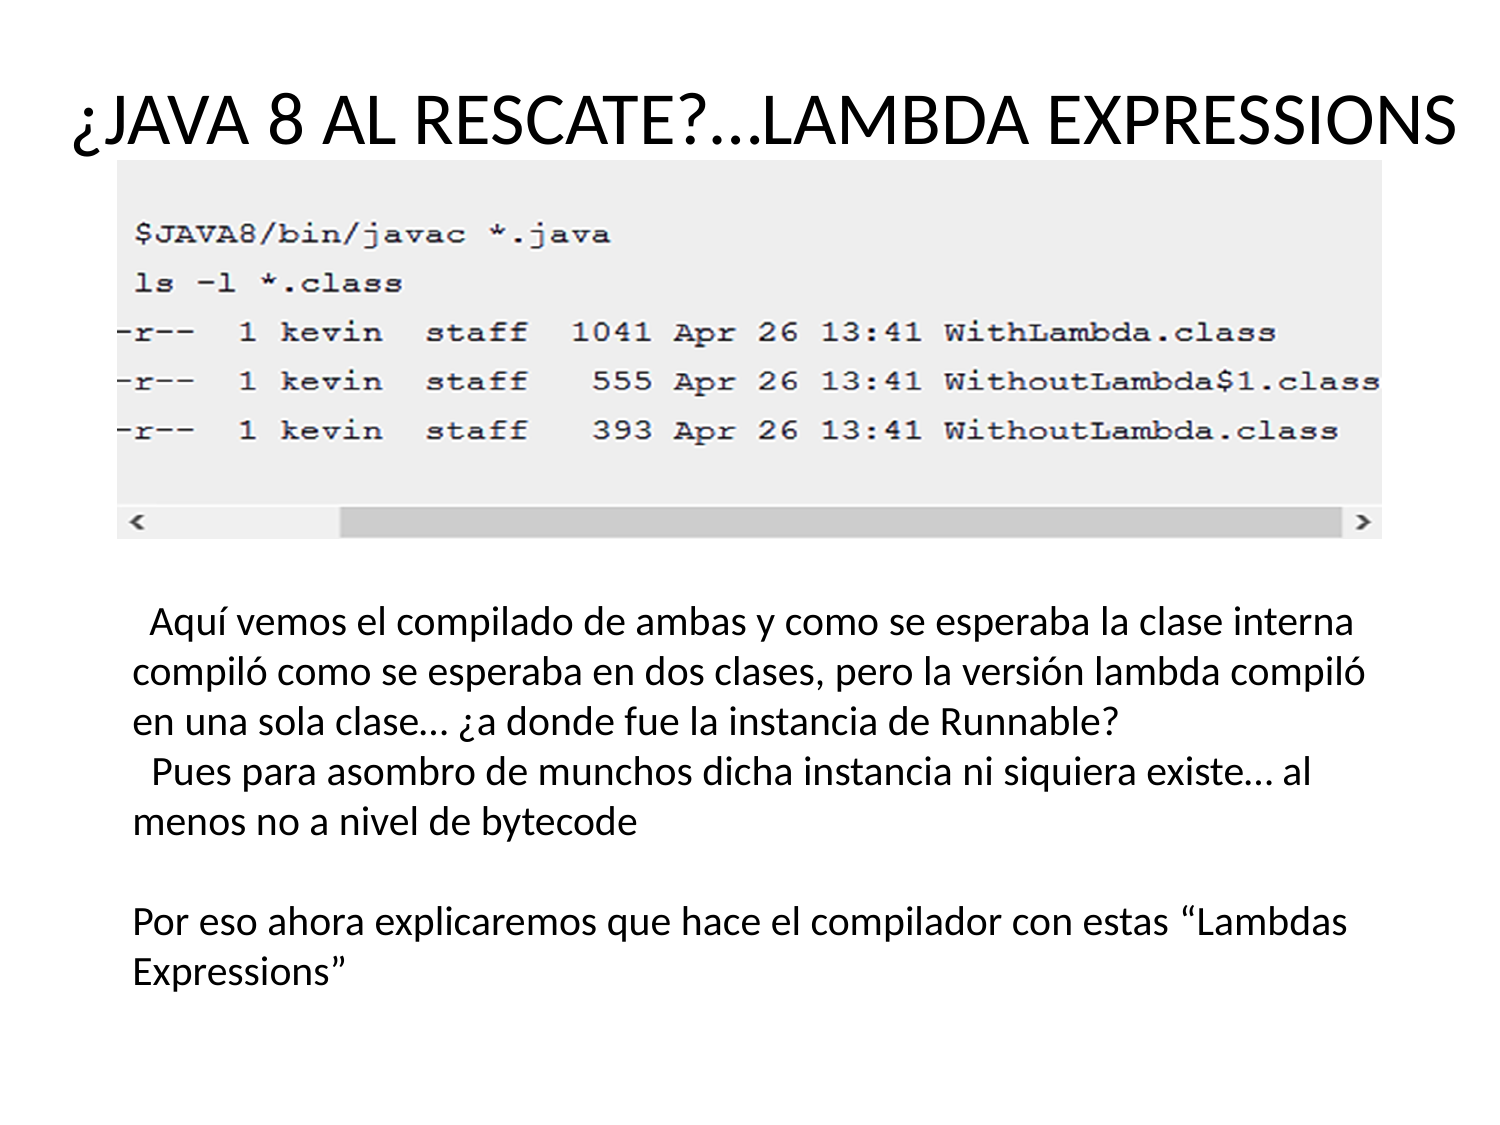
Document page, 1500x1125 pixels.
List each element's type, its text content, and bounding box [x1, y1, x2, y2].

picture [117, 160, 1382, 540]
text_box Aquí vemos el compilado de ambas y como se esperaba la clase interna compiló como se esperaba en dos clases, pero la versión lambda compiló en una sola clase… ¿a donde fue la instancia de Runnable? Pues para asombro de munchos dicha instancia ni siquiera existe… al menos no a nivel de bytecode Por eso ahora explicaremos que hace el compilador con estas “Lambdas Expressions” [117, 586, 1382, 1001]
title ¿JAVA 8 AL RESCATE?…LAMBDA EXPRESSIONS [29, 45, 1500, 185]
